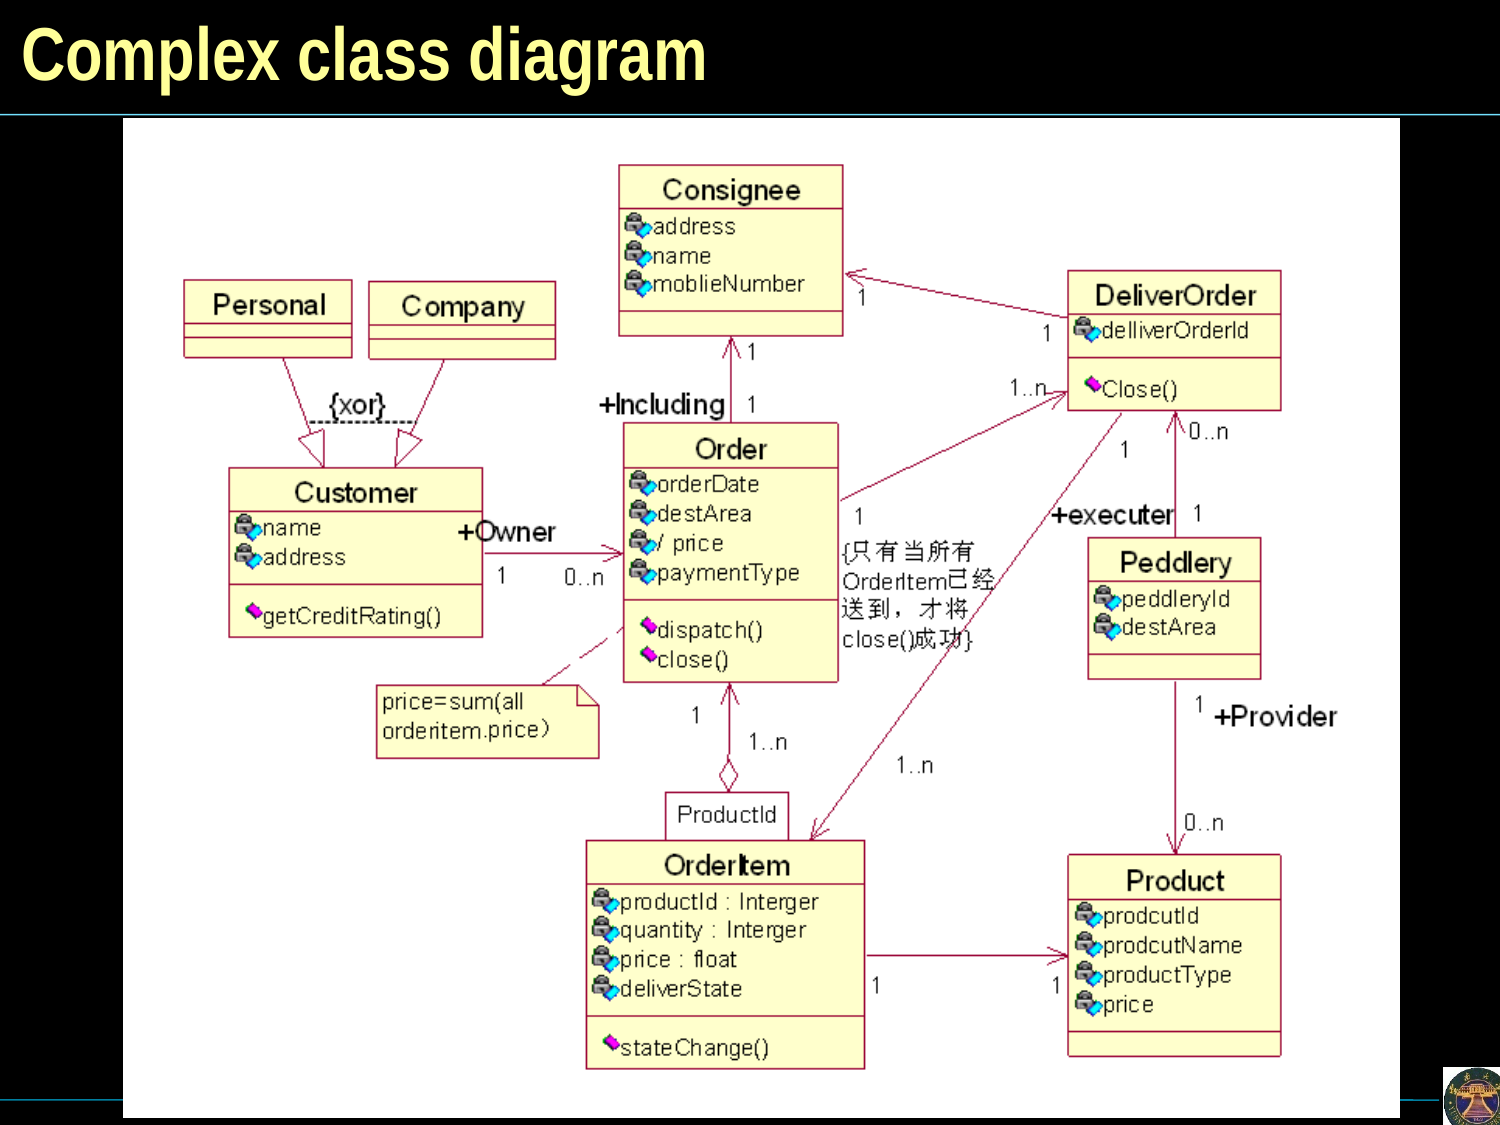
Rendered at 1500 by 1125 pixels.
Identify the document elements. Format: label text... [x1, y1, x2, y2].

text_box Complex class diagram [5, 7, 730, 105]
picture [1443, 1067, 1500, 1125]
picture [123, 118, 1400, 1118]
